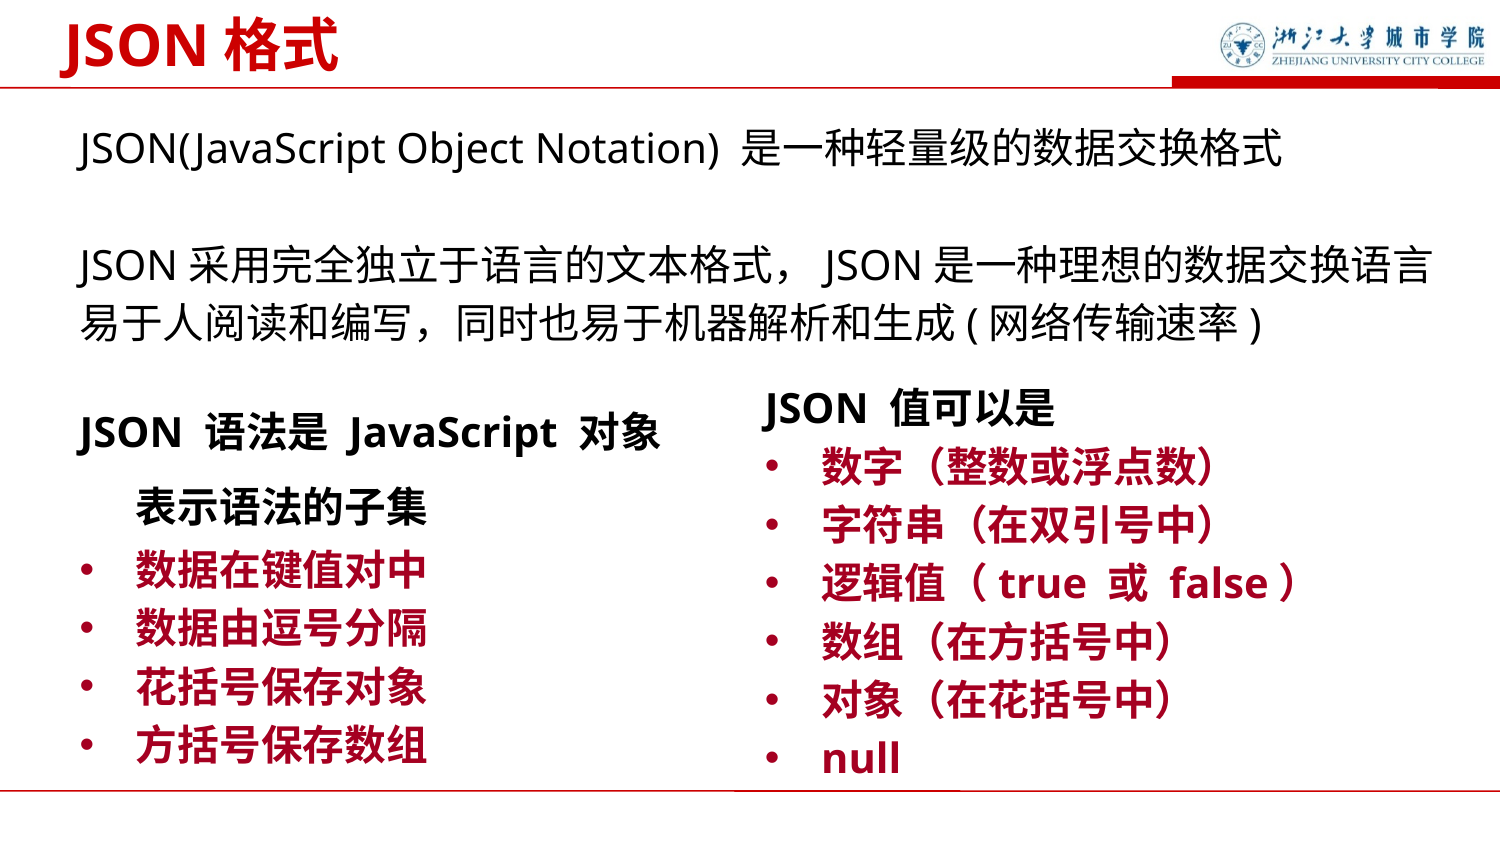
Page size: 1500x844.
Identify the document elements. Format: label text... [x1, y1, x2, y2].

title JSON格式 [49, 7, 1400, 80]
text_box JSON 语法是 JavaScript 对象表示语法的子集 数据在键值对中 数据由逗号分隔 花括号保存对象 方括号保存数组 [64, 398, 691, 670]
text_box JSON(JavaScript Object Notation) 是一种轻量级的数据交换格式 JSON采用完全独立于语言的文本格式，JSON是一种理想的数据交换语言 易于人阅读和编写，同时也易于机器解析和生成(网络传输速率) [64, 114, 1471, 269]
picture [1210, 5, 1497, 73]
text_box JSON 值可以是 数字（整数或浮点数） 字符串（在双引号中） 逻辑值（true 或 false） 数组（在方括号中） 对象（在花括号中） null [750, 374, 1376, 647]
